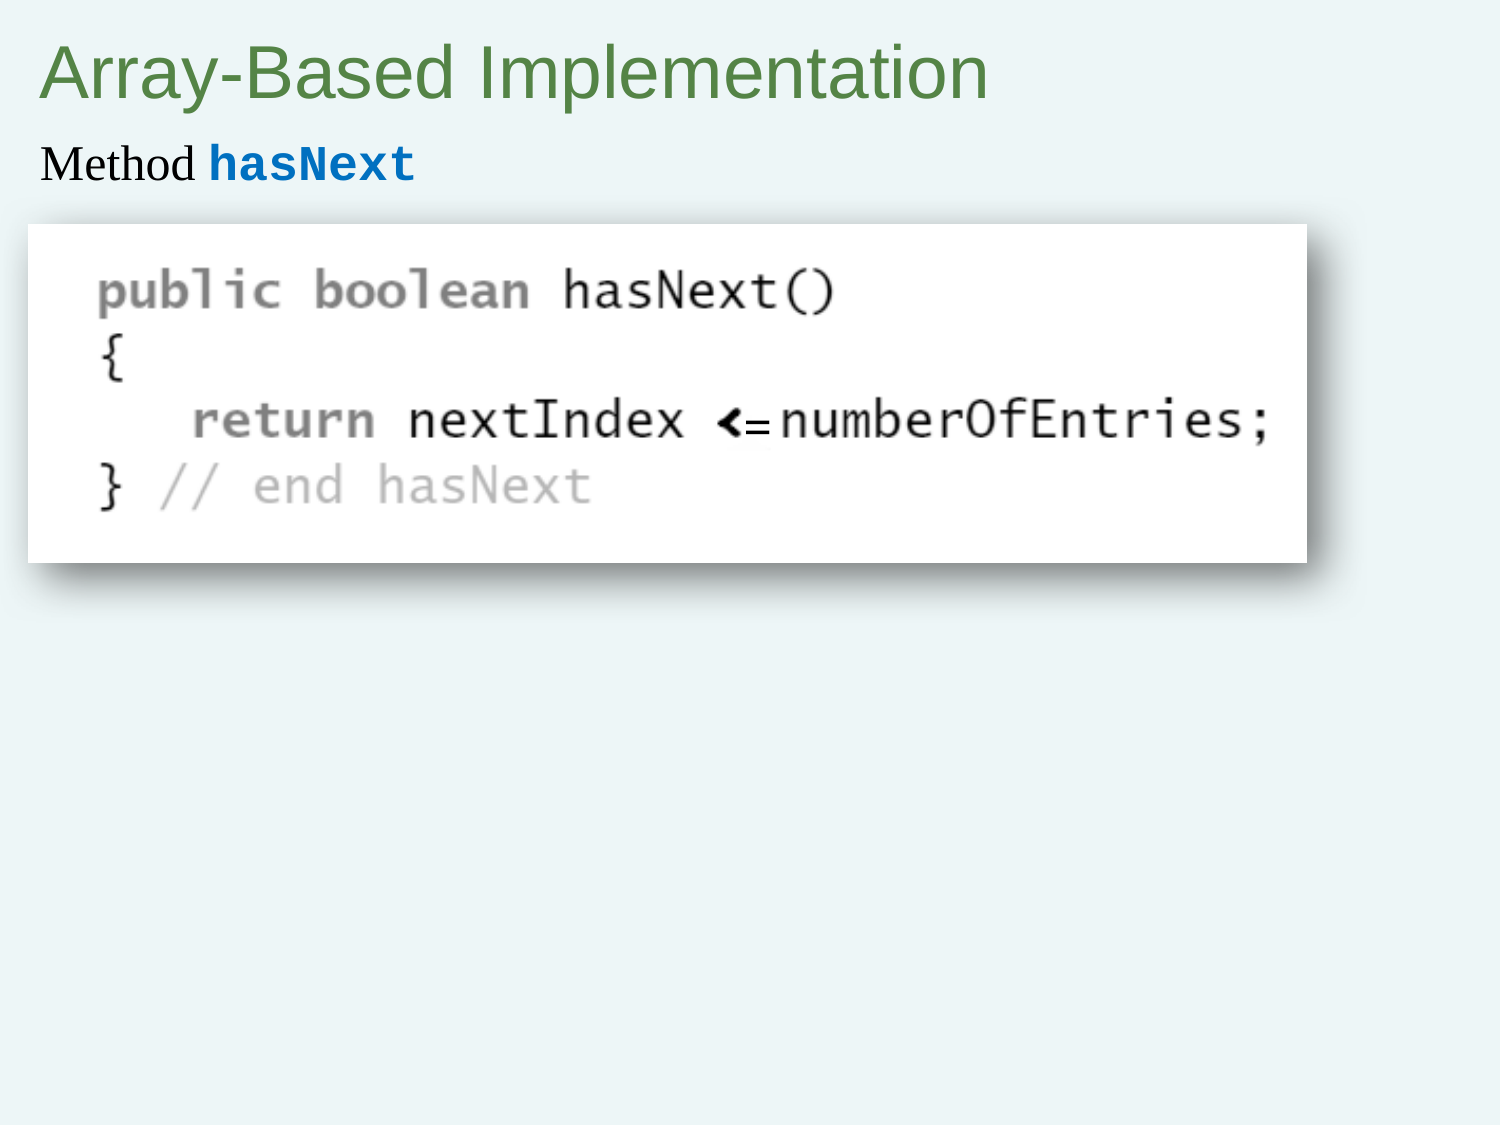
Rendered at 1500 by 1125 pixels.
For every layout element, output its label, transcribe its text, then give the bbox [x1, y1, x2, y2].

title Array-Based Implementation [24, 0, 1475, 122]
list Method hasNext [24, 122, 1490, 257]
picture [28, 224, 1308, 563]
